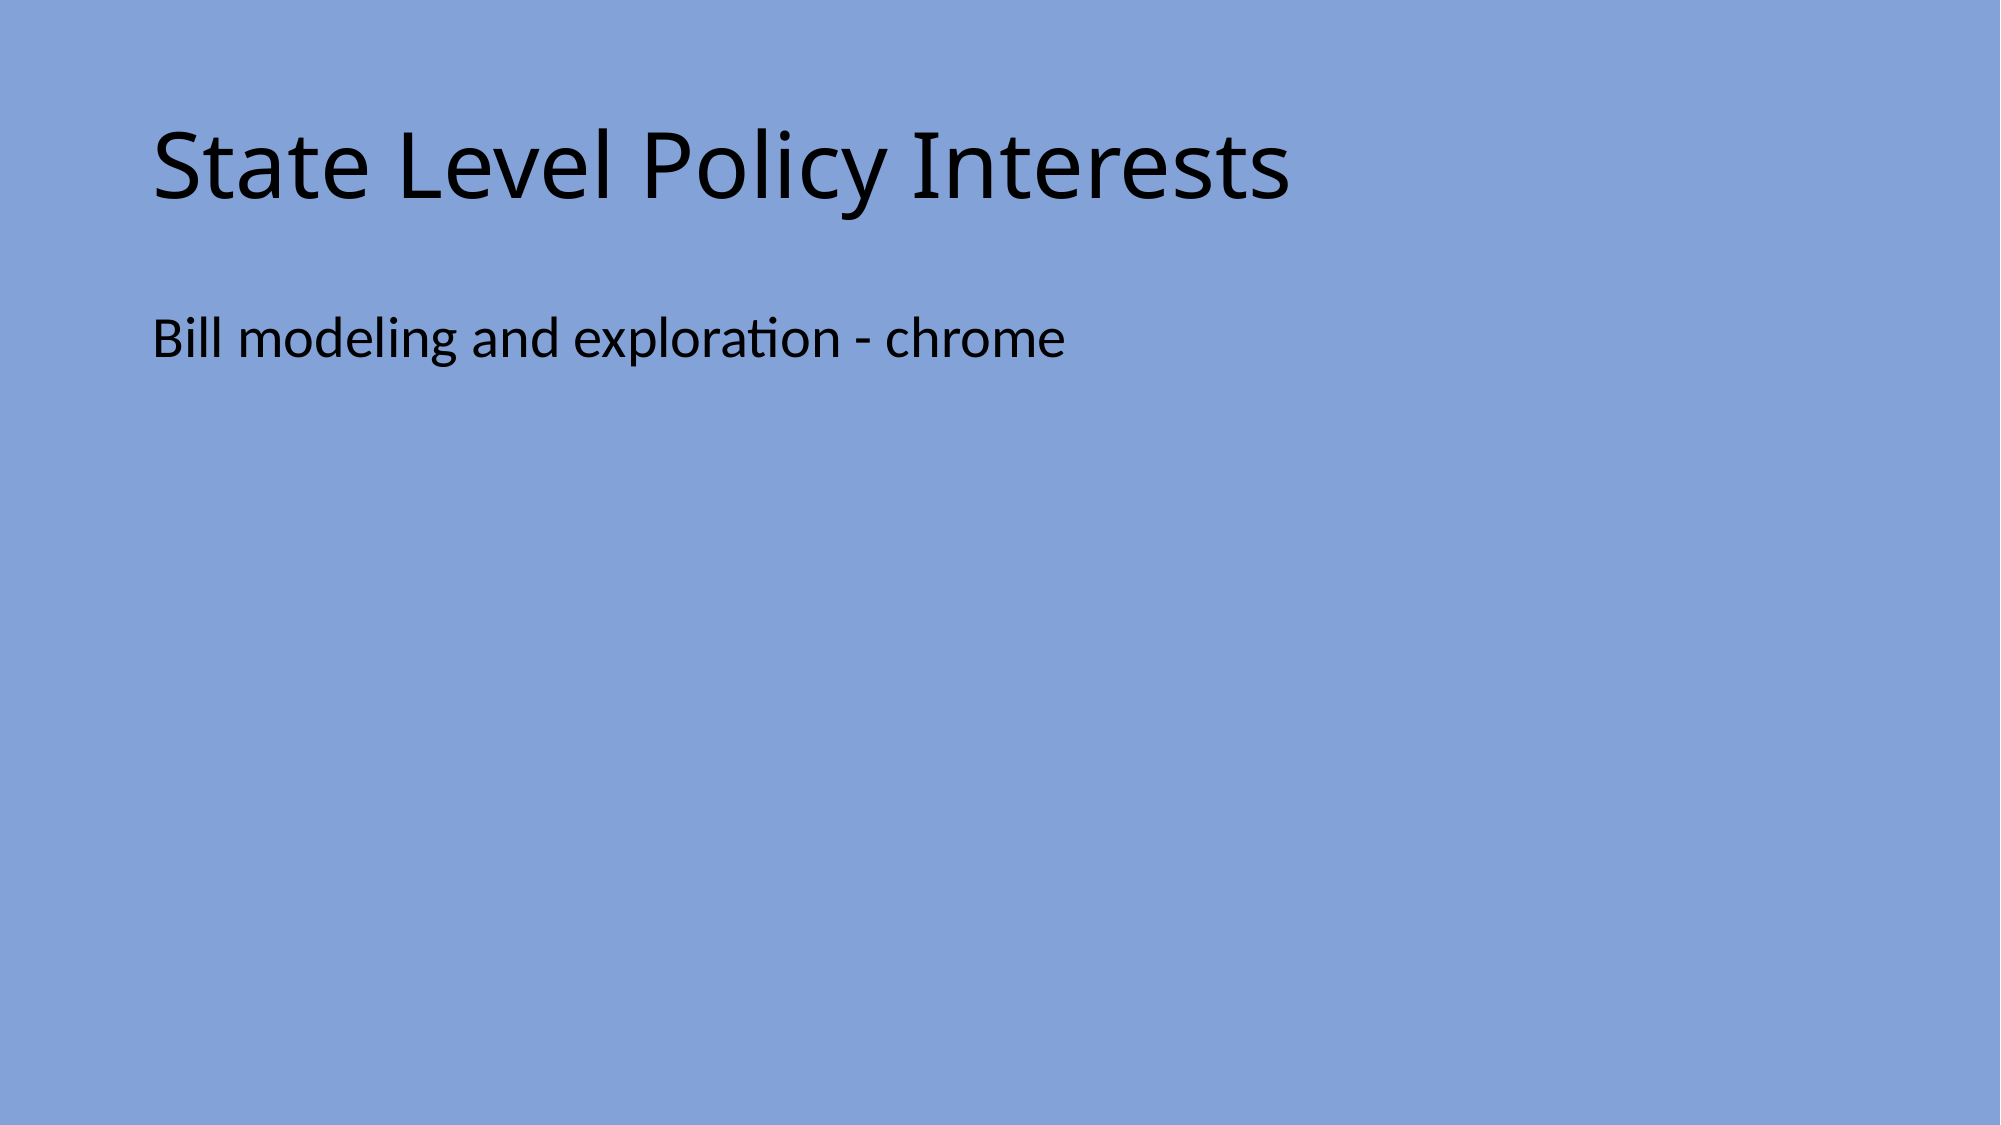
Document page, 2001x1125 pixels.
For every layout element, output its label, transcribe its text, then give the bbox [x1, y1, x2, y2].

list Bill modeling and exploration - chrome [137, 299, 1863, 1014]
title State Level Policy Interests [137, 59, 1863, 278]
